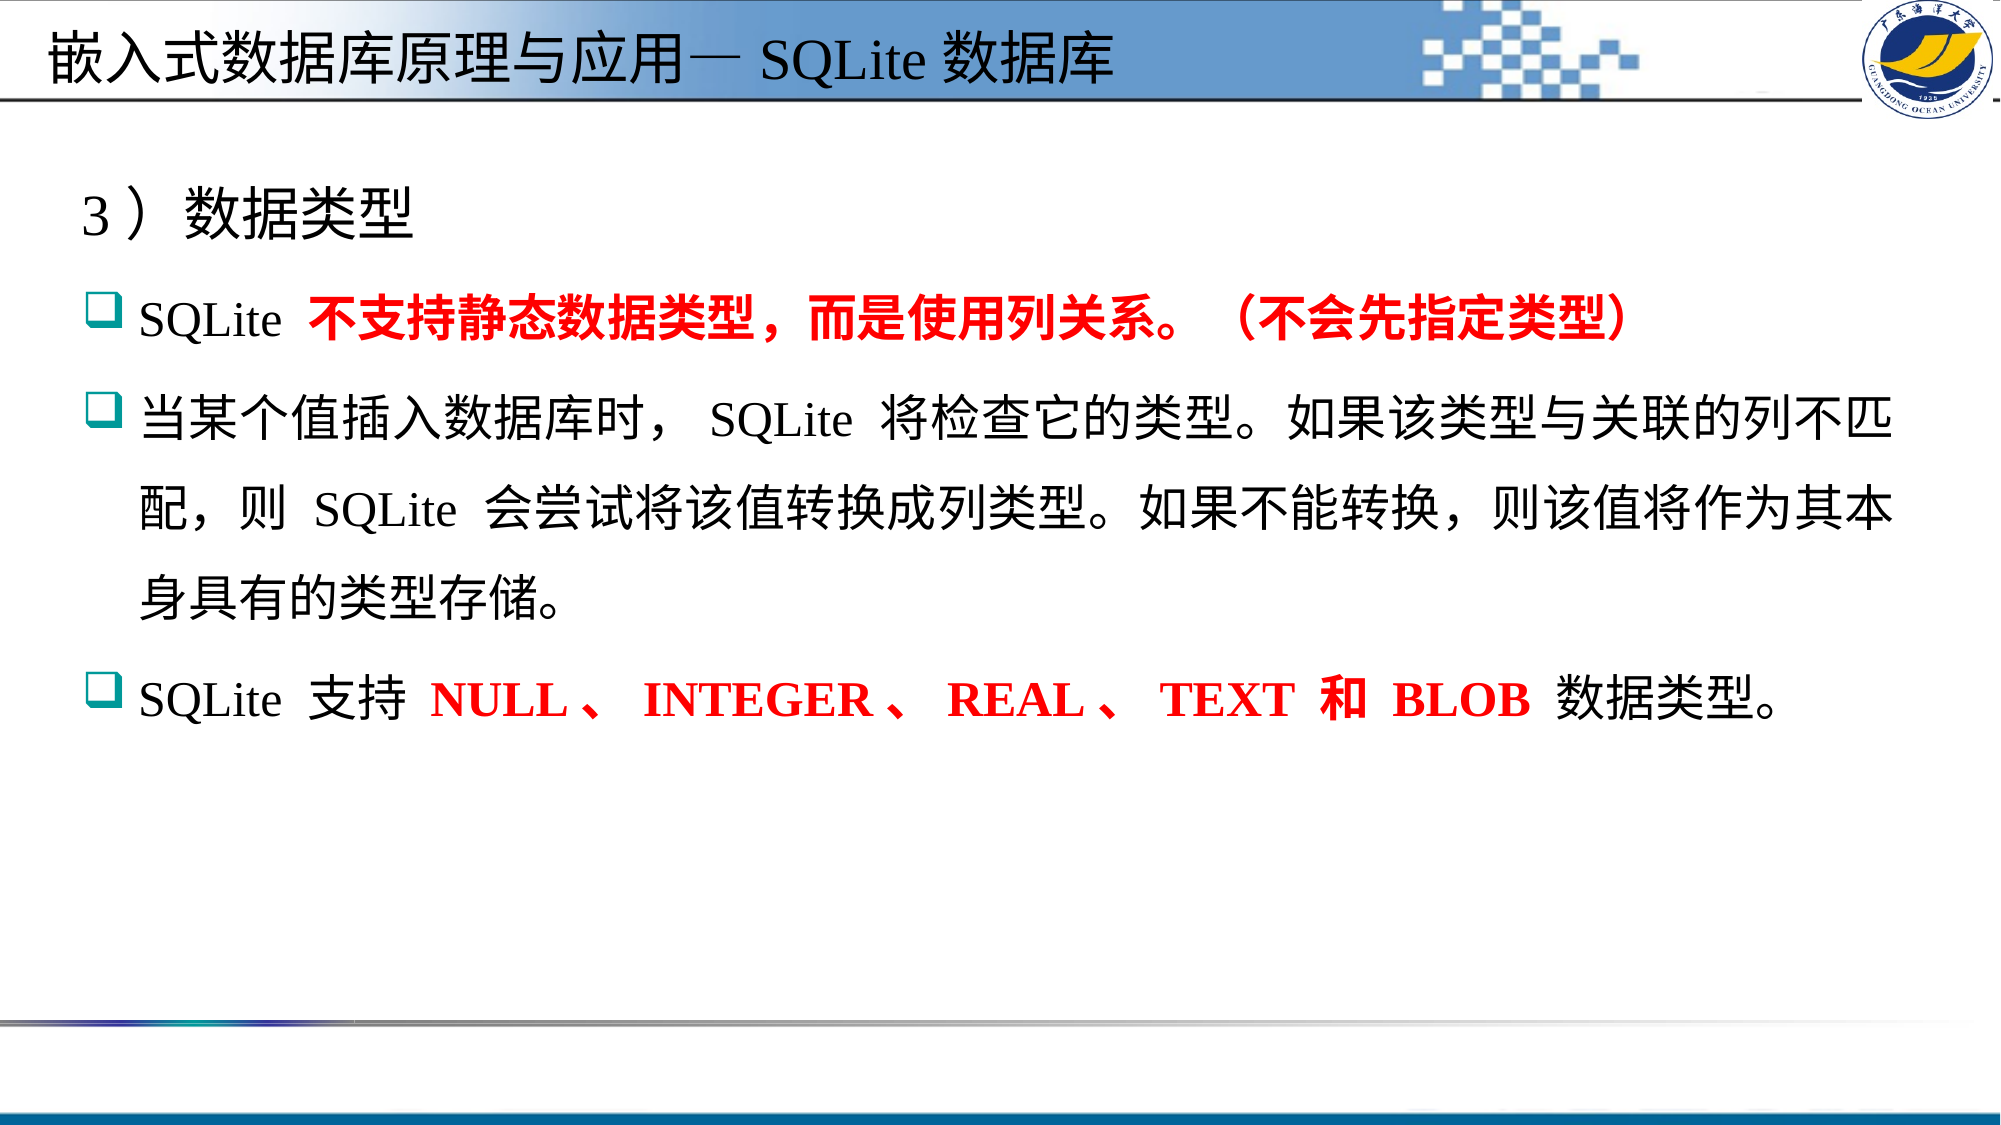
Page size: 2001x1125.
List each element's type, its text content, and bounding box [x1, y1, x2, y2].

title [7, 4, 1808, 99]
text_box 嵌入式数据库原理与应用—SQLite数据库 [31, 13, 1343, 99]
list 3）数据类型 SQLite 不支持静态数据类型，而是使用列关系。（不会先指定类型） 当某个值插入数据库时，SQLite 将检查它的类型。如果该类型与关联的列不匹配，则 SQLite 会尝试将该值转换成列类型。如果不能转换，则该值将作为其本身具有的类型存储。 SQLite 支持 NULL、INTEGER、REAL、TEXT 和 BLOB 数据类型。 [66, 134, 1910, 991]
picture [0, 0, 2001, 1115]
